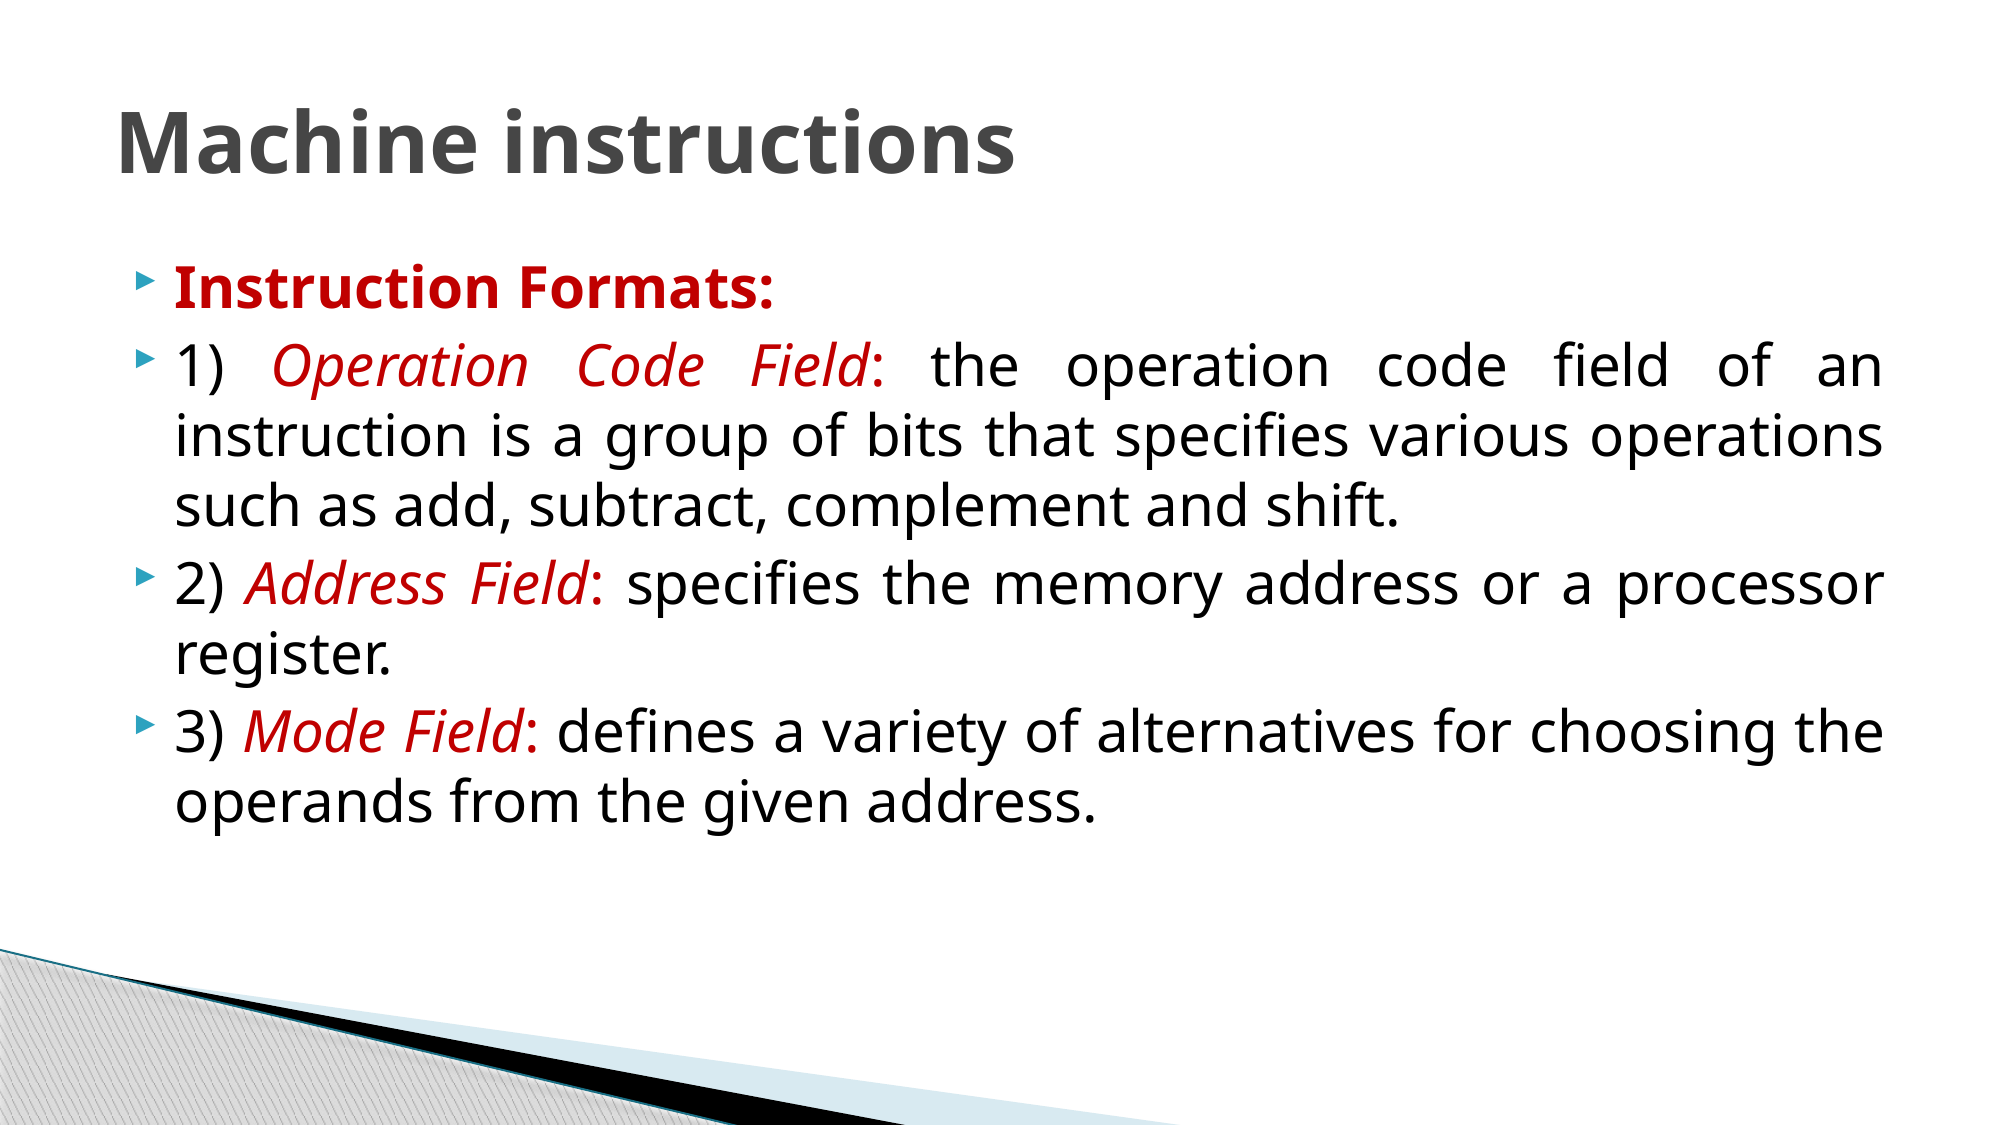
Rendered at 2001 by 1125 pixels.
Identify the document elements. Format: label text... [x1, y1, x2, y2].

list Instruction Formats: 1) Operation Code Field: the operation code field of an instruction is a group of bits that specifies various operations such as add, subtract, complement and shift. 2) Address Field: specifies the memory address or a processor register. 3) Mode Field: defines a variety of alternatives for choosing the operands from the given address. [99, 243, 1900, 986]
title Machine instructions [99, 45, 1900, 233]
